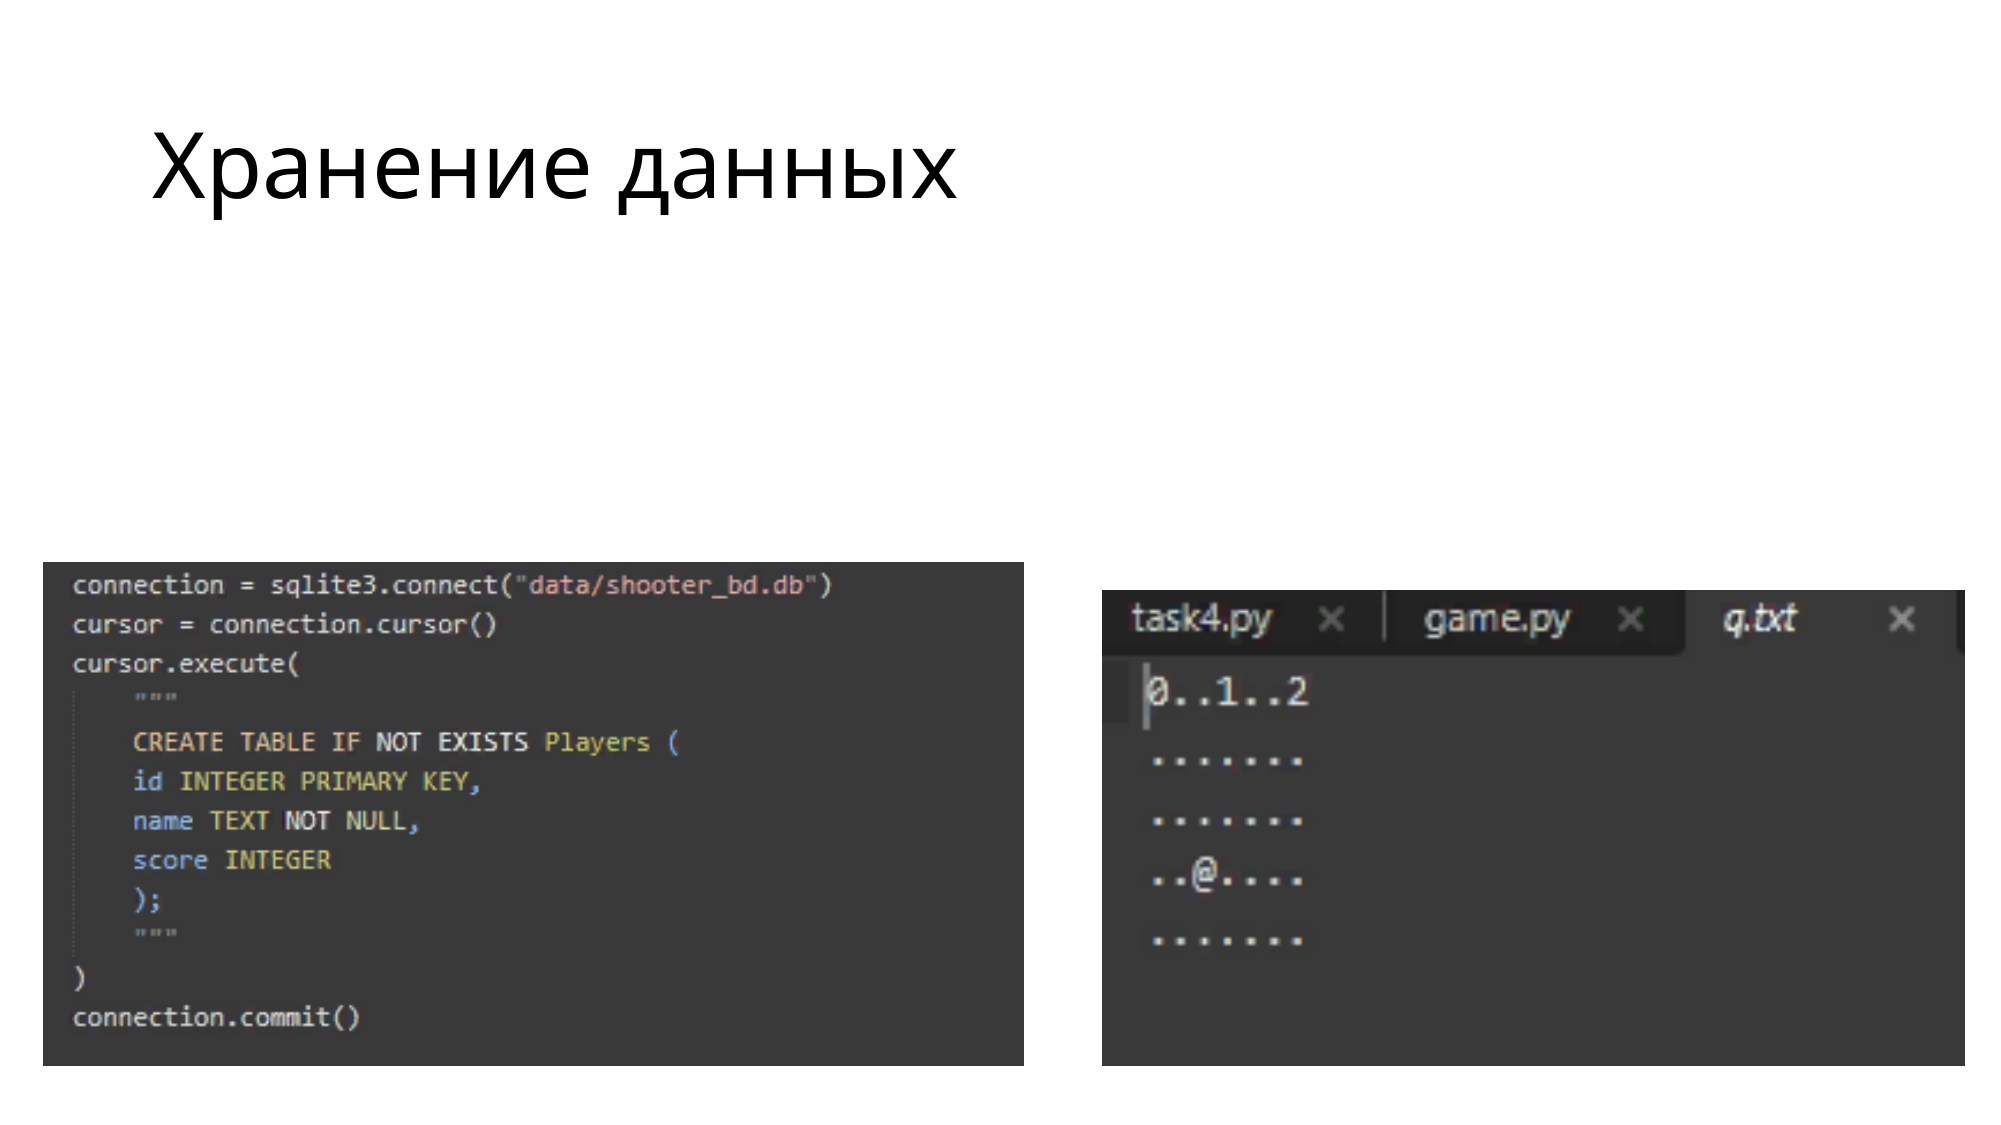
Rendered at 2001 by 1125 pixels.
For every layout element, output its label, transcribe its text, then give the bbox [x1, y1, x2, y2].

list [43, 562, 1024, 1066]
title Хранение данных [137, 59, 1863, 278]
picture [1102, 590, 1965, 1066]
